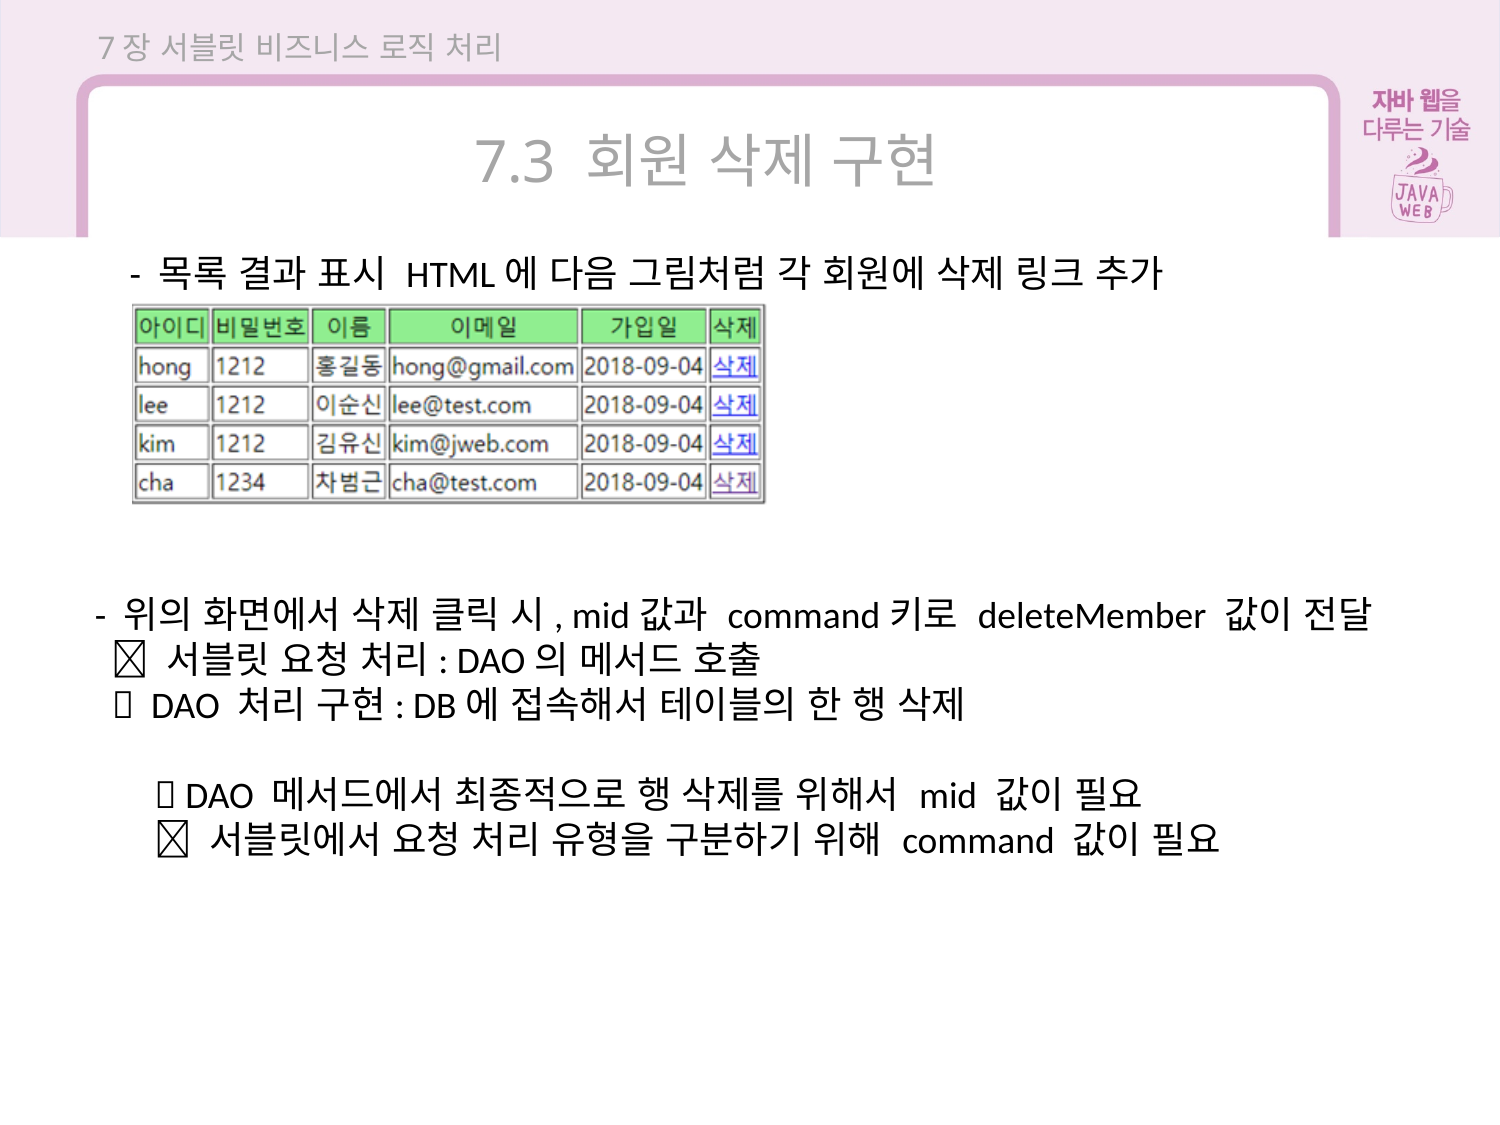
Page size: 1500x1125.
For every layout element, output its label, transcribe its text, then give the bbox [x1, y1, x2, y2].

text_box - 목록 결과 표시 HTML에 다음 그림처럼 각 회원에 삭제 링크 추가 [114, 243, 1180, 303]
text_box - 위의 화면에서 삭제 클릭 시, mid값과 command키로 deleteMember 값이 전달  서블릿 요청 처리: DAO의 메서드 호출  DAO 처리 구현: DB에 접속해서 테이블의 한 행 삭제  DAO 메서드에서 최종적으로 행 삭제를 위해서 mid 값이 필요  서블릿에서 요청 처리 유형을 구분하기 위해 command 값이 필요 [80, 584, 1388, 869]
picture [0, 0, 1500, 1125]
text_box 7장 서블릿 비즈니스 로직 처리 [82, 0, 1133, 74]
text_box 7.3 회원 삭제 구현 [82, 117, 1331, 202]
